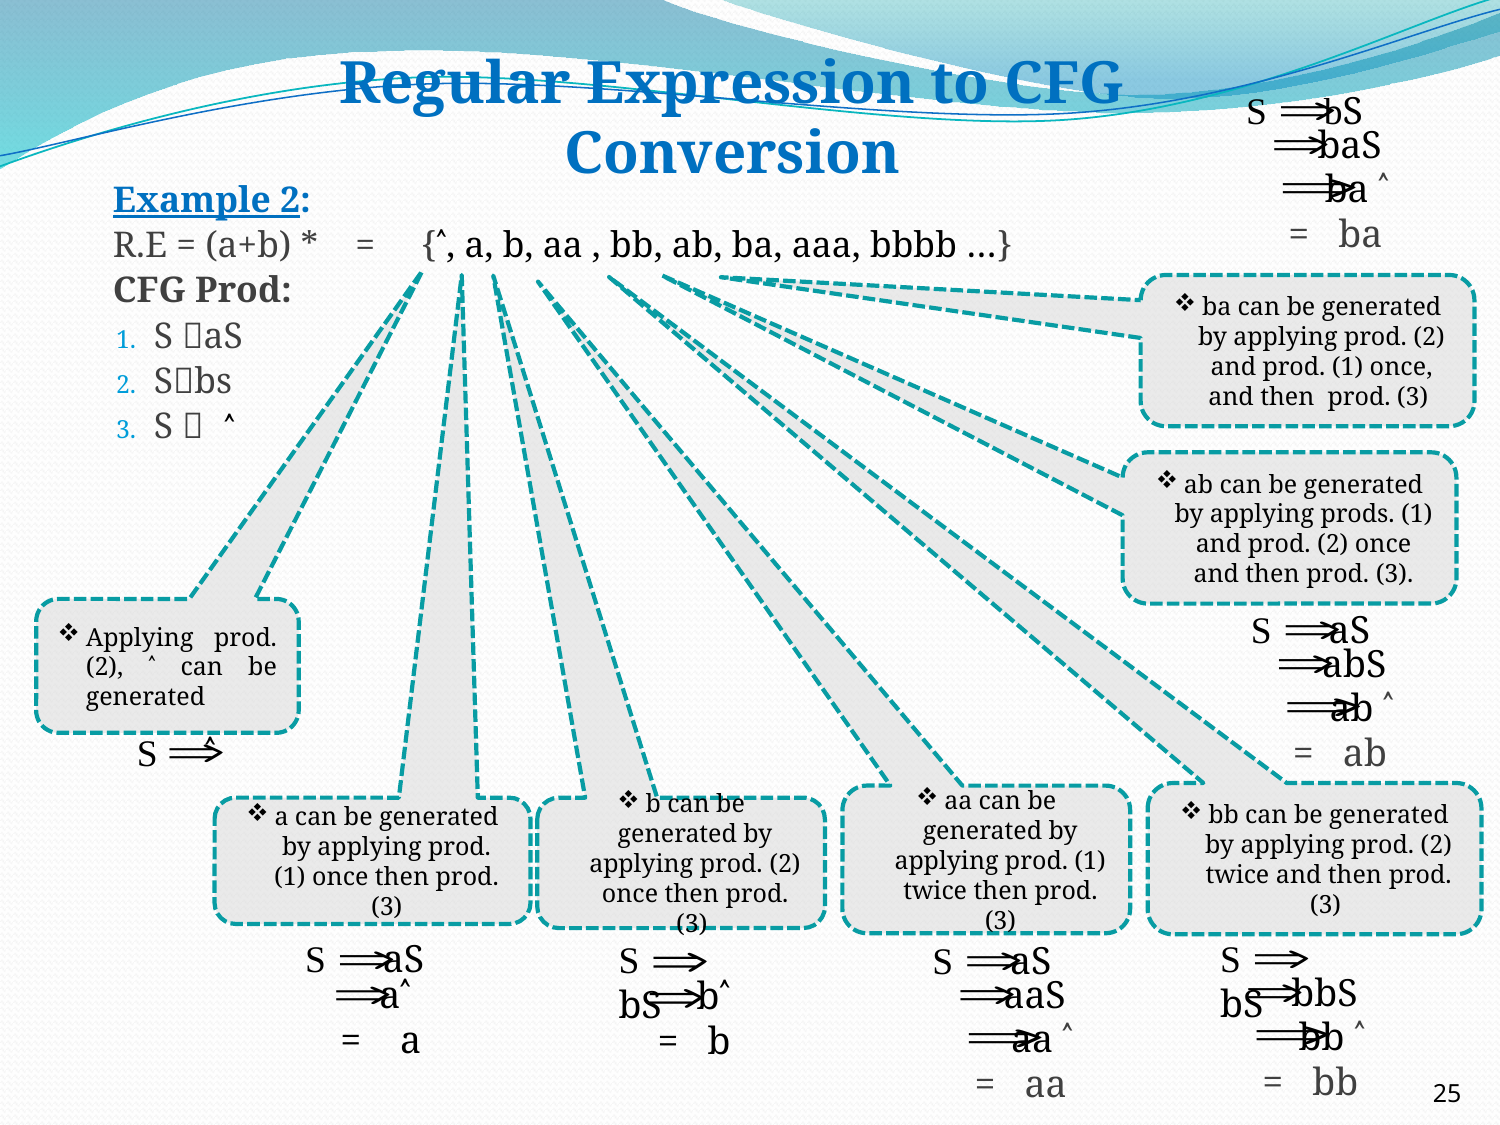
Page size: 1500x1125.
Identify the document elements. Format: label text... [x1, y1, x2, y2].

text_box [900, 1007, 1107, 1114]
list Example 2: R.E = (a+b) * = {˄, a, b, aa , bb, ab, ba, aaa, bbbb …} CFG Prod: S aS Sbs S  [0, 174, 1060, 579]
title Regular Expression to CFG Conversion [313, 83, 1151, 186]
text_box b˄ = b [603, 964, 780, 1070]
text_box a can be generated by applying prod. (1) once then prod. (3) [212, 272, 533, 927]
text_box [1198, 960, 1375, 1004]
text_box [910, 963, 1087, 1007]
text_box b can be generated by applying prod. (2) once then prod. (3) [491, 273, 828, 931]
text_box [1229, 632, 1405, 676]
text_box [290, 927, 441, 989]
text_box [1214, 157, 1420, 264]
text_box aa can be generated by applying prod. (1) twice then prod. (3) [535, 279, 1133, 936]
slide_number 25 [1398, 1051, 1462, 1112]
text_box ˄ [209, 398, 261, 459]
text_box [917, 929, 1068, 963]
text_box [1235, 598, 1387, 632]
text_box ab can be generated by applying prods. (1) and prod. (2) once and then prod. (3). [661, 273, 1459, 606]
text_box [1224, 113, 1401, 157]
text_box ba can be generated by applying prod. (2) and prod. (1) once, and then prod. (3) [718, 272, 1477, 429]
text_box Applying prod. (2), ˄ can be generated [34, 579, 301, 735]
text_box bb can be generated by applying prod. (2) twice and then prod. (3) [607, 274, 1484, 937]
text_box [603, 928, 755, 990]
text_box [635, 976, 733, 1025]
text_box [1219, 676, 1425, 783]
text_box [0, 726, 263, 784]
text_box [1231, 79, 1382, 113]
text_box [1188, 1004, 1394, 1112]
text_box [322, 974, 419, 1020]
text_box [1205, 927, 1356, 960]
text_box a˄ = a [286, 963, 462, 1069]
